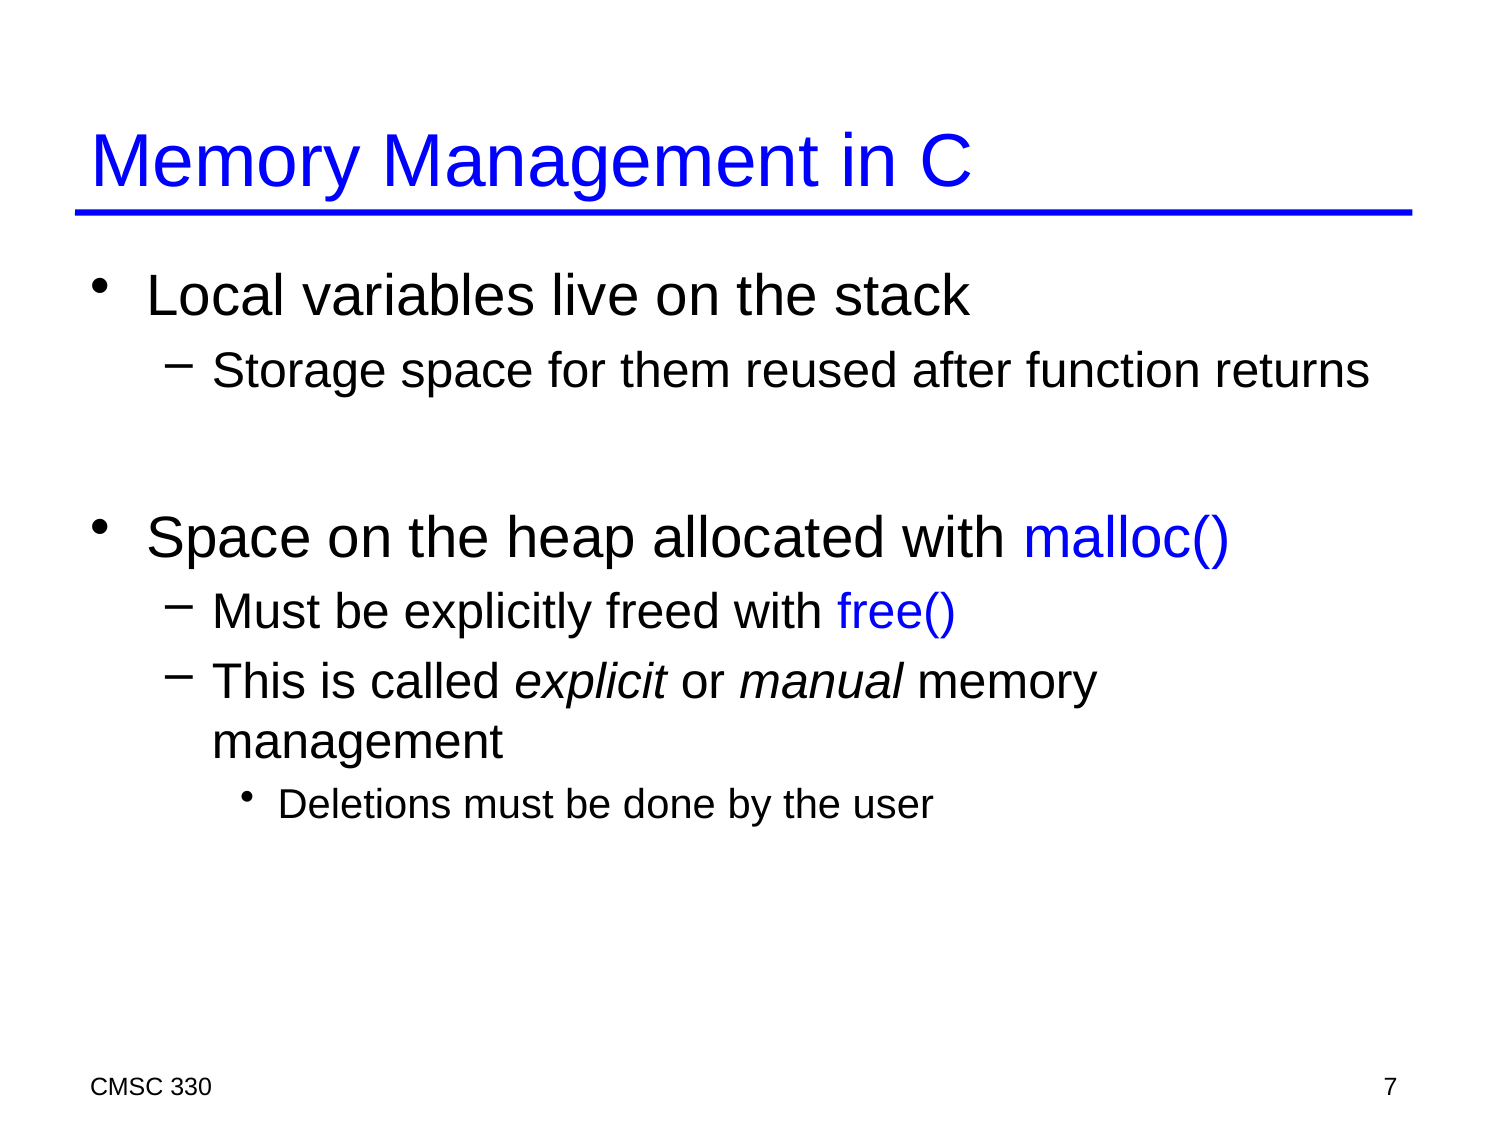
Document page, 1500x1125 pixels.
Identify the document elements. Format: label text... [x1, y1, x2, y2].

list Local variables live on the stack Storage space for them reused after function returns Space on the heap allocated with malloc() Must be explicitly freed with free() This is called explicit or manual memory management Deletions must be done by the user [74, 249, 1413, 1051]
slide_number 7 [1099, 1062, 1413, 1101]
footer CMSC 330 [74, 1062, 988, 1101]
title Memory Management in C [74, 99, 1413, 213]
